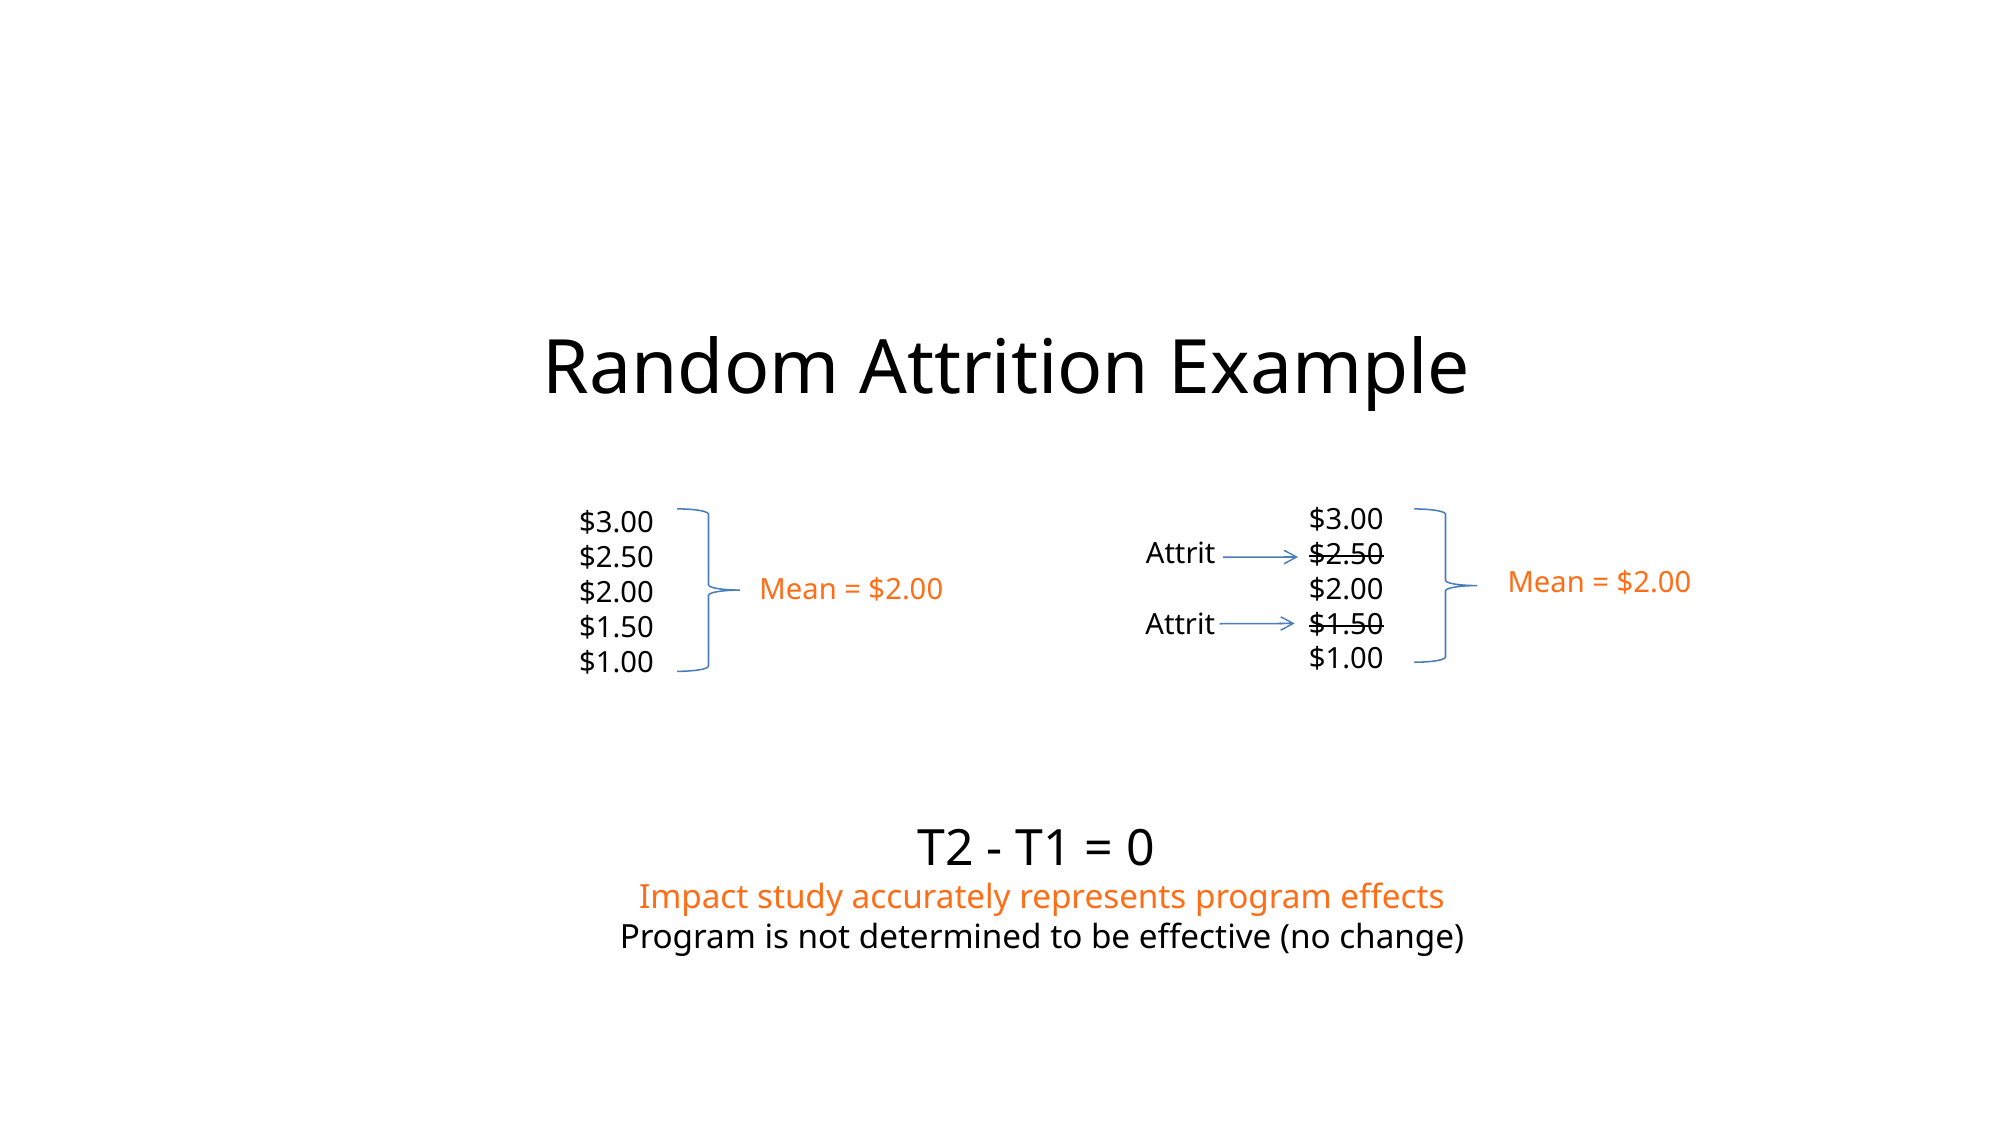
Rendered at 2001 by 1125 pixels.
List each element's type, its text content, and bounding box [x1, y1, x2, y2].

text_box Random Attrition Example [431, 310, 1582, 416]
text_box $3.00 $2.50 $2.00 $1.50 $1.00 [1294, 492, 1399, 683]
text_box T2 - T1 = 0 Impact study accurately represents program effects Program is not determined to be effective (no change) [454, 808, 1632, 1003]
text_box Attrit [1130, 598, 1230, 648]
text_box Mean = $2.00 [744, 562, 959, 613]
text_box Attrit [1131, 527, 1231, 577]
text_box [677, 508, 741, 673]
text_box [1414, 508, 1478, 664]
text_box $3.00 $2.50 $2.00 $1.50 $1.00 [564, 496, 669, 686]
text_box Mean = $2.00 [1492, 556, 1707, 606]
